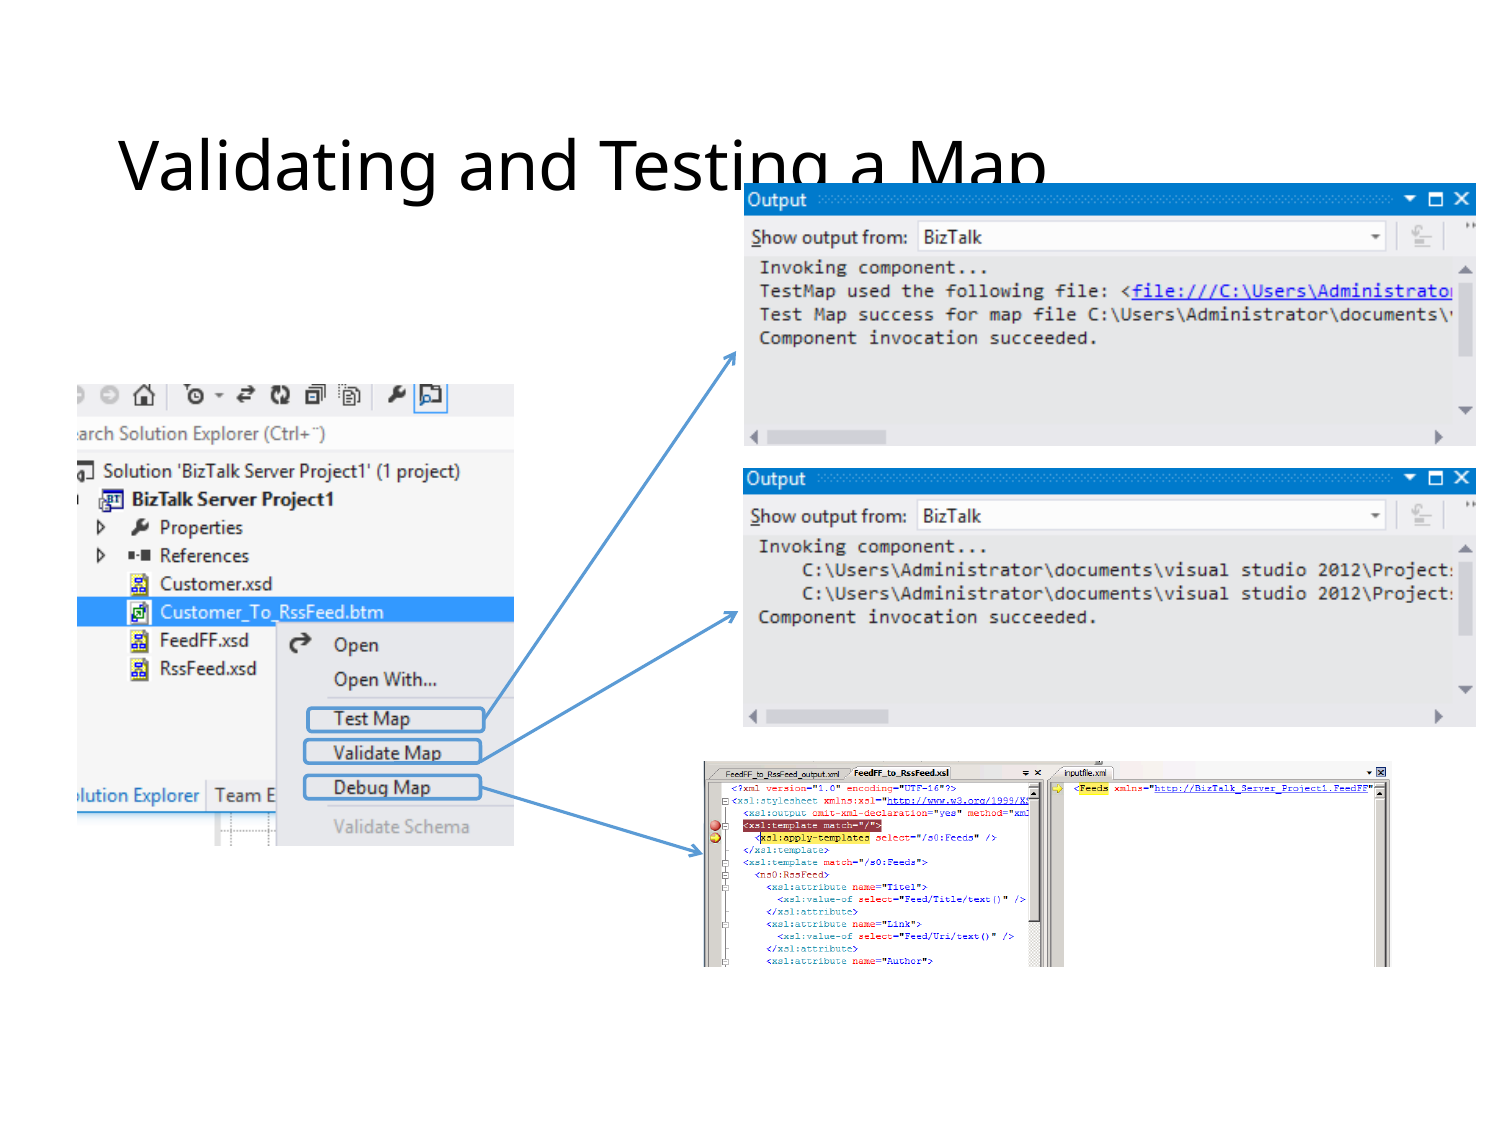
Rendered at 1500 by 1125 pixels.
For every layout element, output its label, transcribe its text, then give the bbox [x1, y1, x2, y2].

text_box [480, 786, 704, 855]
picture [703, 761, 1392, 967]
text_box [480, 611, 739, 762]
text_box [483, 351, 737, 611]
title Validating and Testing a Map [103, 59, 1397, 278]
picture [77, 384, 514, 846]
picture [743, 468, 1476, 727]
picture [744, 183, 1476, 446]
